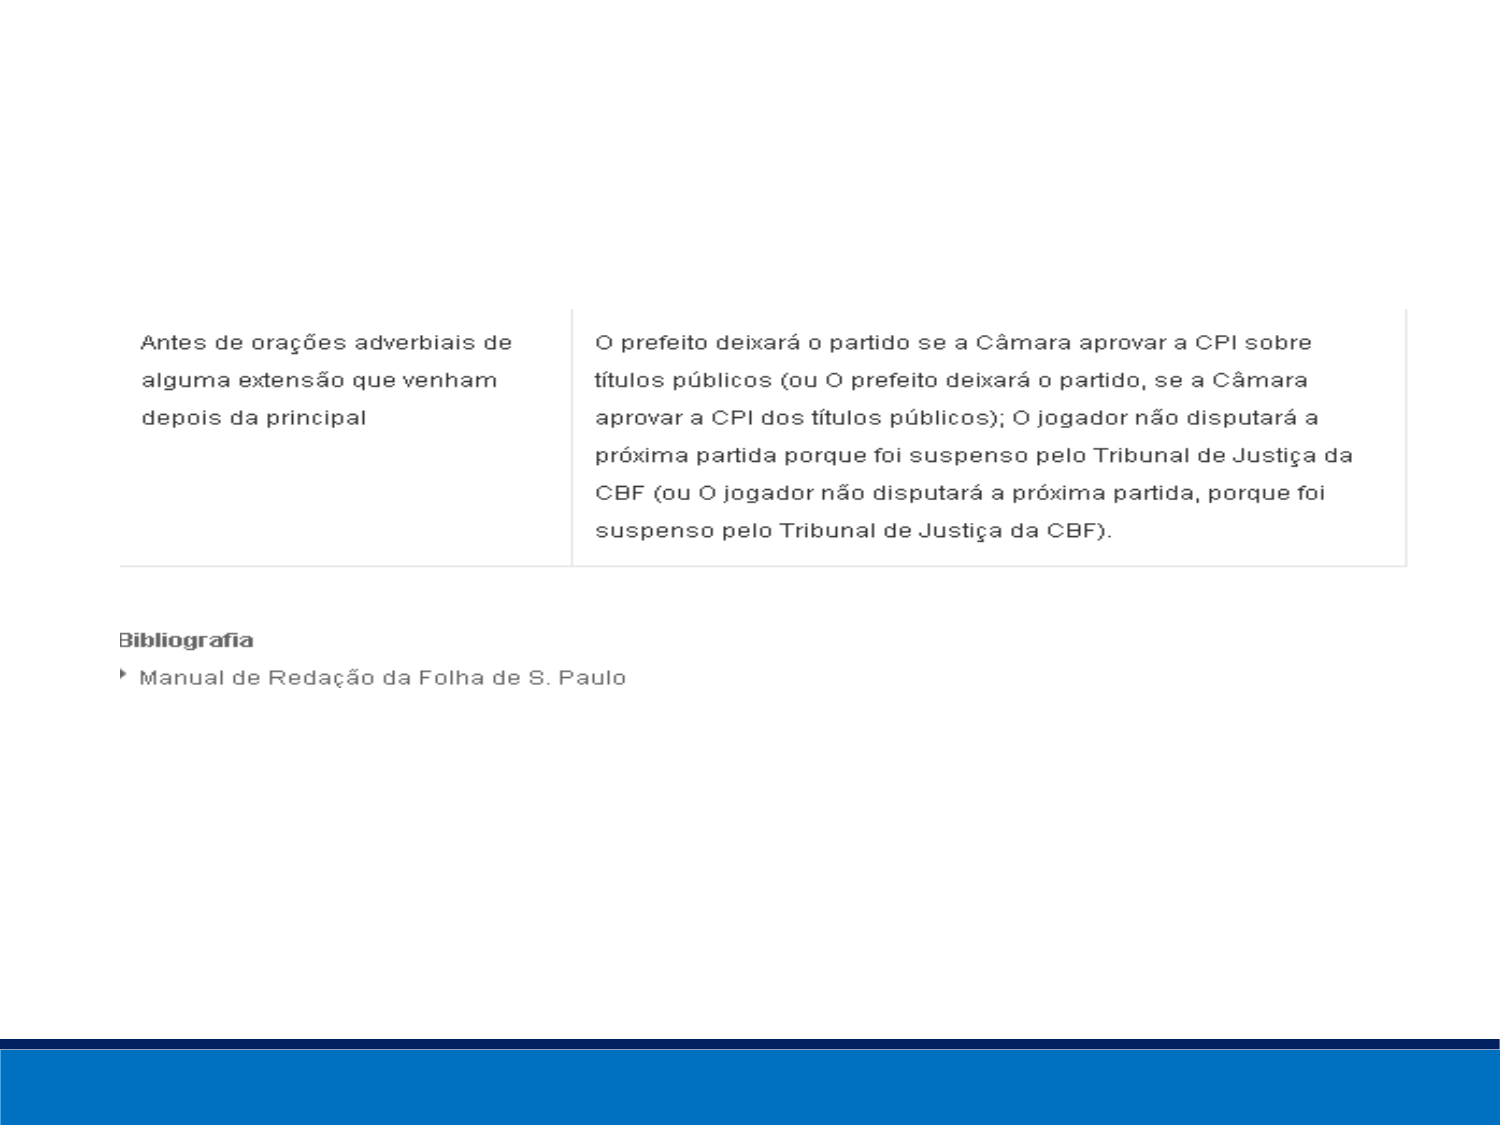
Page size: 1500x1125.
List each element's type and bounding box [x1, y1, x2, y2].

picture [120, 308, 1411, 688]
